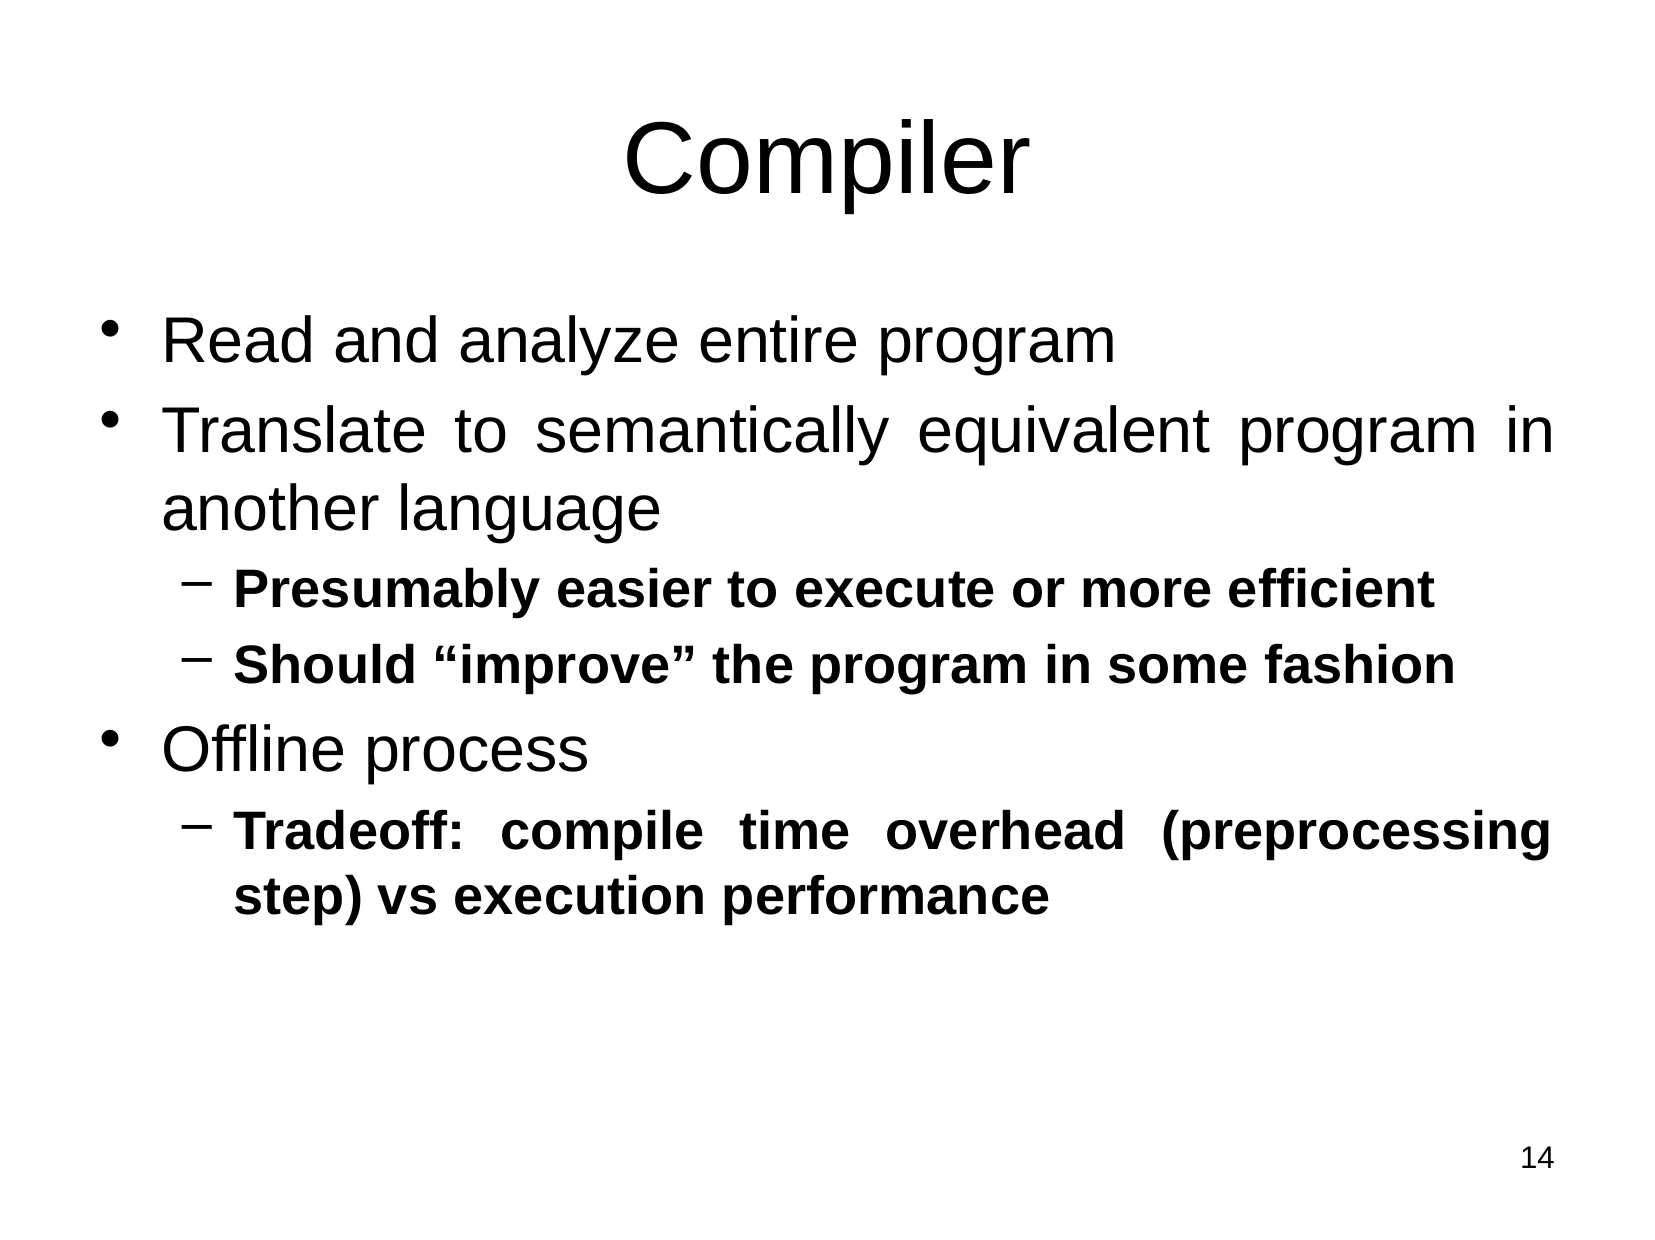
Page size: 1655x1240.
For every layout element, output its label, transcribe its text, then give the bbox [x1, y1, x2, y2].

title Compiler [82, 49, 1572, 257]
slide_number 14 [1185, 1128, 1572, 1216]
list Read and analyze entire program Translate to semantically equivalent program in another language Presumably easier to execute or more efficient Should “improve” the program in some fashion Offline process Tradeoff: compile time overhead (preprocessing step) vs execution performance [82, 288, 1572, 1108]
